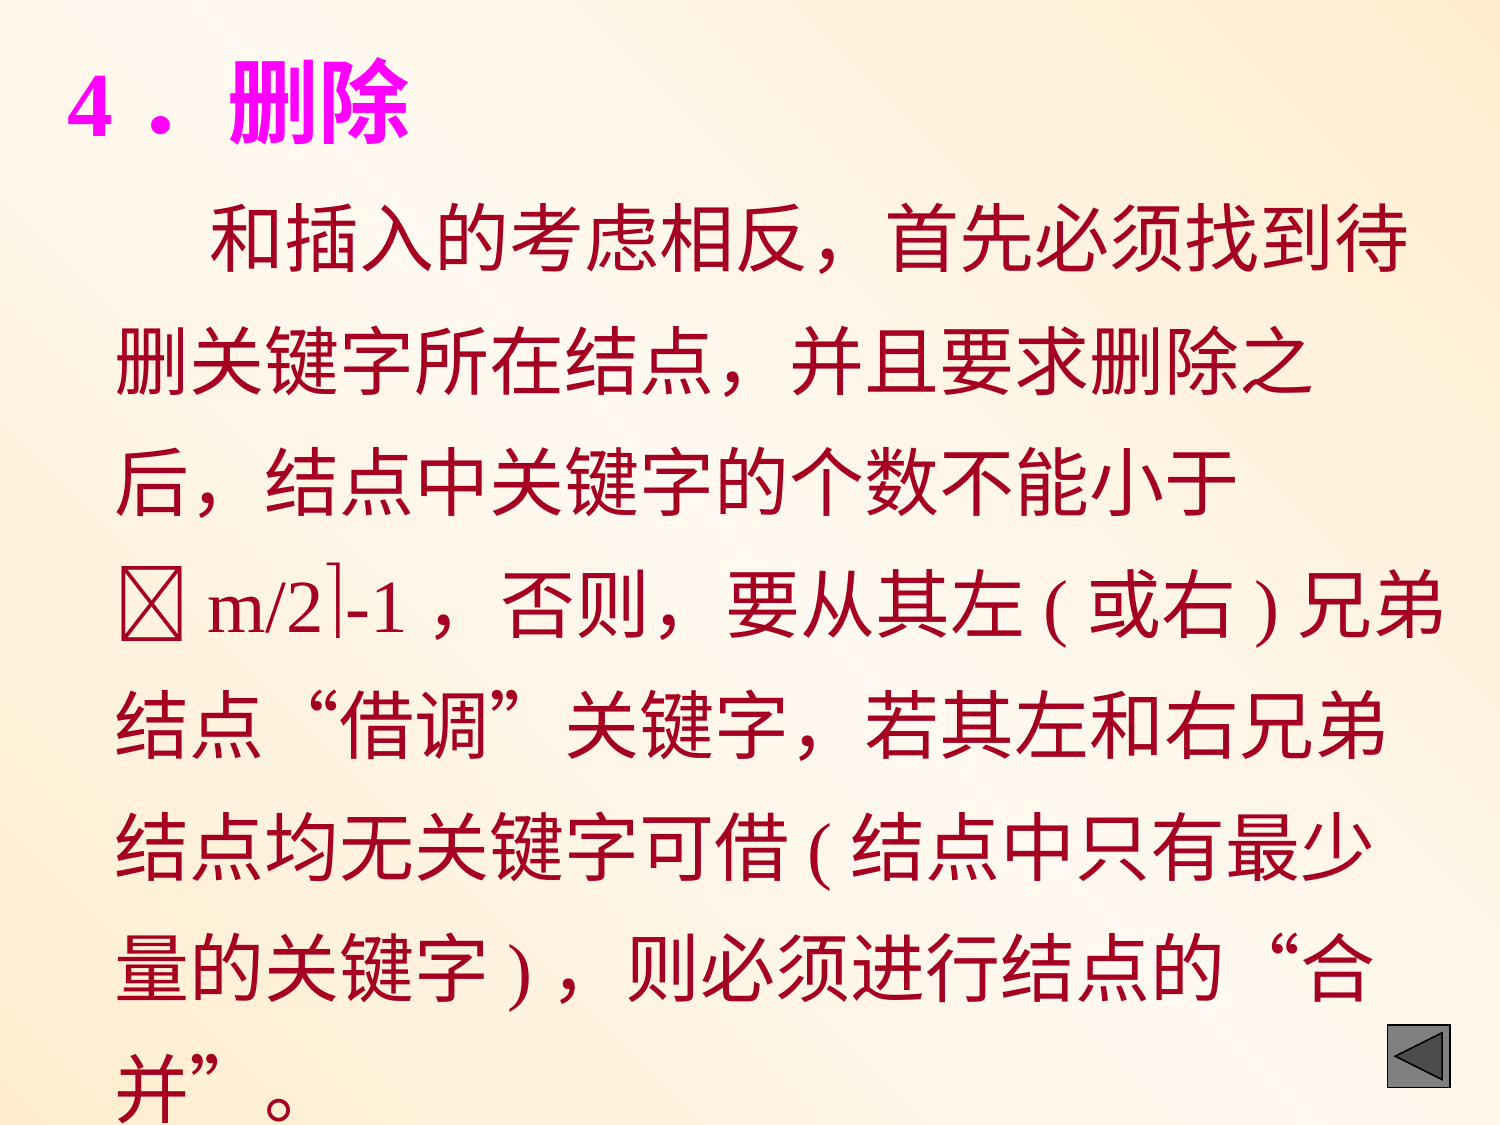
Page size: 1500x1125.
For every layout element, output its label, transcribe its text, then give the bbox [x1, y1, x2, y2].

text_box [1387, 1024, 1450, 1088]
text_box 4．删除 [52, 37, 426, 223]
text_box 和插入的考虑相反，首先必须找到待删关键字所在结点，并且要求删除之后，结点中关键字的个数不能小于m/2-1，否则，要从其左(或右)兄弟结点“借调”关键字，若其左和右兄弟结点均无关键字可借(结点中只有最少量的关键字)，则必须进行结点的“合并”。 [99, 140, 1463, 1125]
